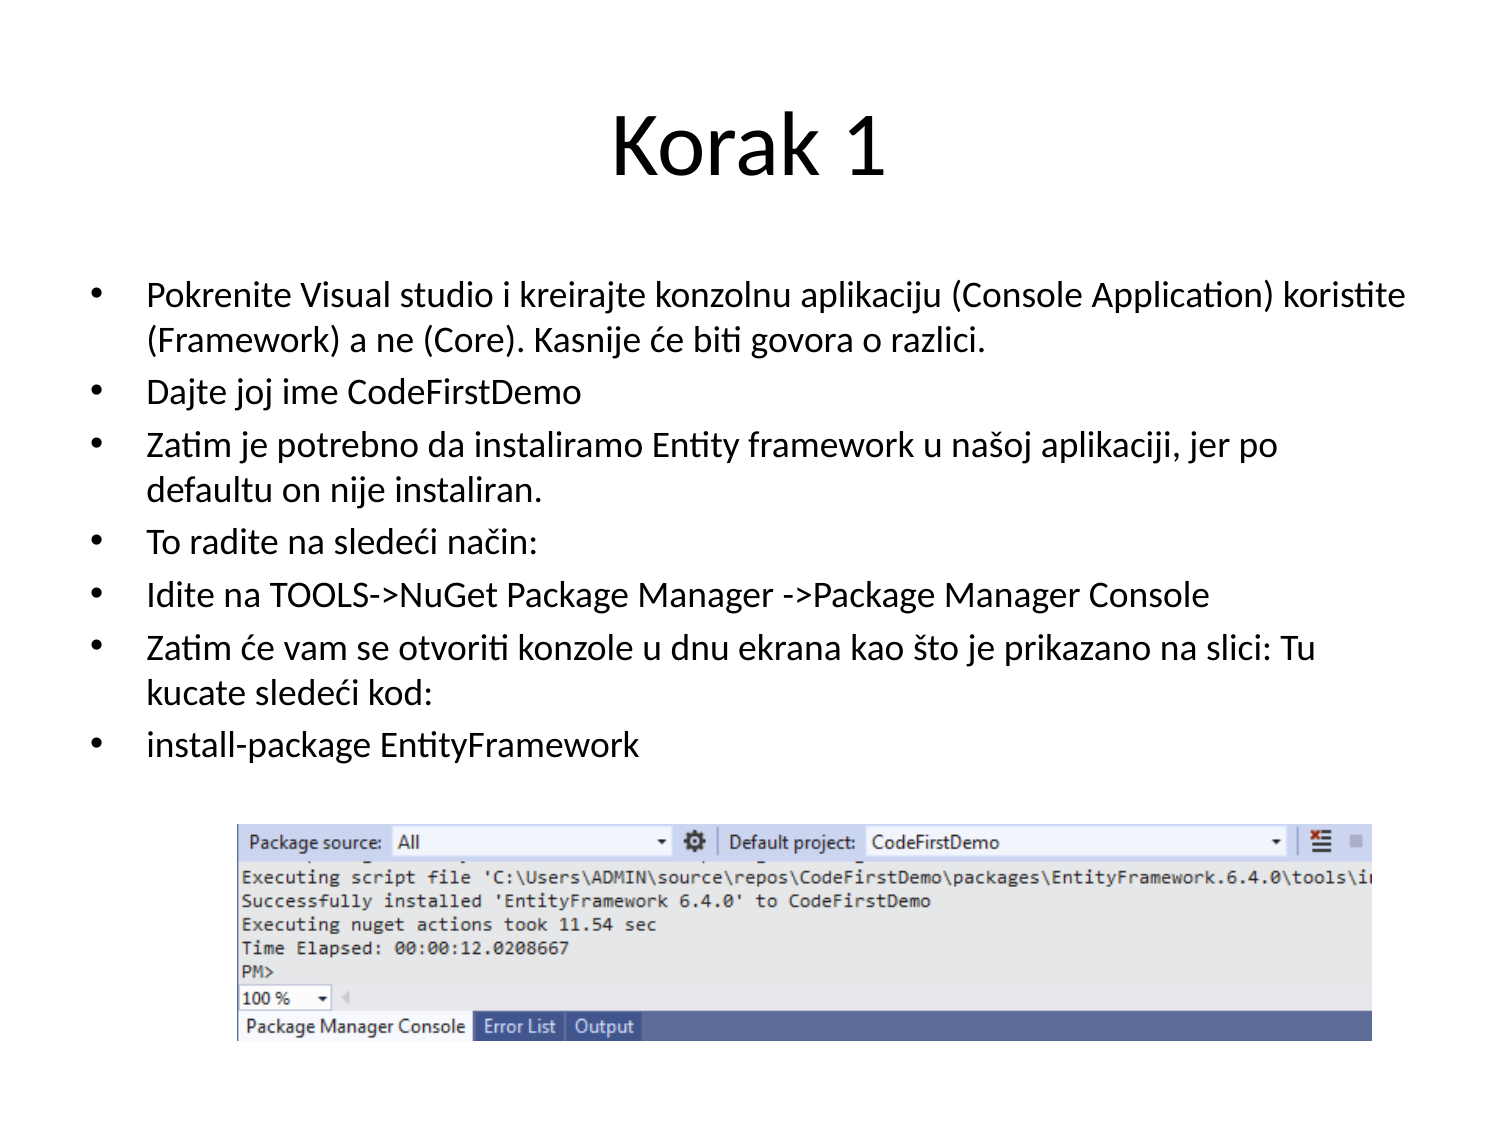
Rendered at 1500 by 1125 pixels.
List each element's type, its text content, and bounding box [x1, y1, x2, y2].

list Pokrenite Visual studio i kreirajte konzolnu aplikaciju (Console Application) koristite (Framework) a ne (Core). Kasnije će biti govora o razlici. Dajte joj ime CodeFirstDemo Zatim je potrebno da instaliramo Entity framework u našoj aplikaciji, jer po defaultu on nije instaliran. To radite na sledeći način: Idite na TOOLS->NuGet Package Manager ->Package Manager Console Zatim će vam se otvoriti konzole u dnu ekrana kao što je prikazano na slici: Tu kucate sledeći kod: install-package EntityFramework [75, 262, 1425, 1005]
title Korak 1 [75, 45, 1425, 233]
picture [237, 824, 1373, 1041]
